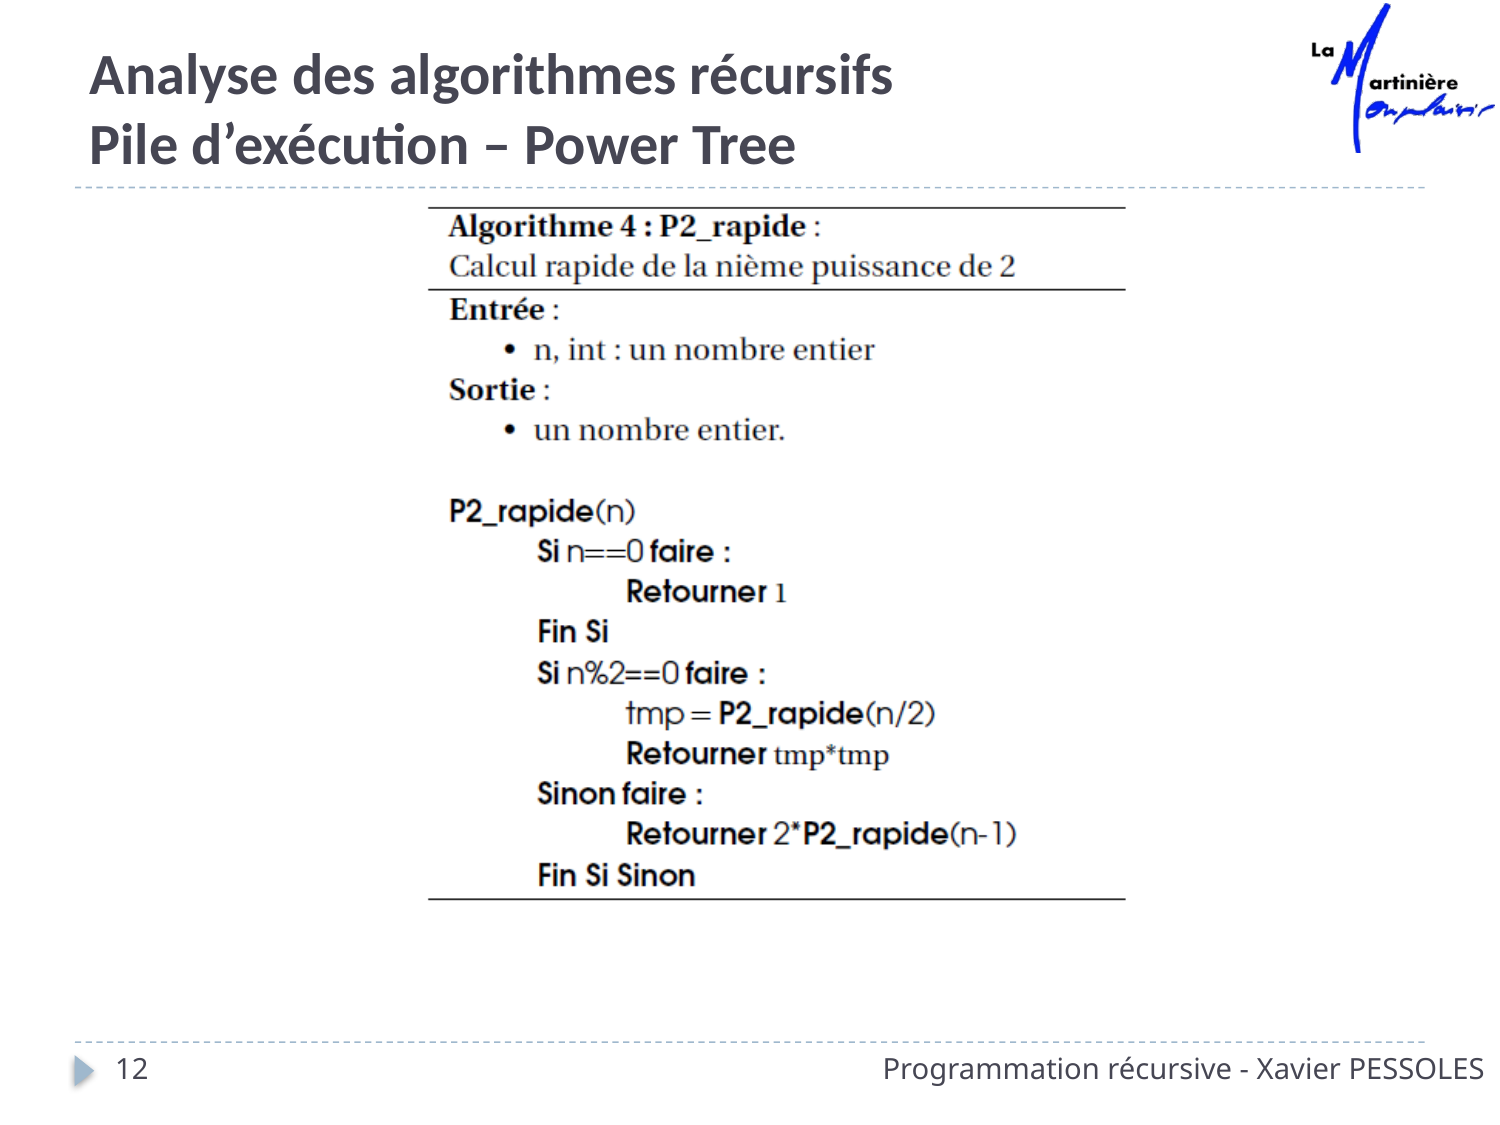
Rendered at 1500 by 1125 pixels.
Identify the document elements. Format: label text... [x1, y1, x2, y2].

picture [1310, 3, 1495, 153]
slide_number 12 [100, 1042, 426, 1103]
title Analyse des algorithmes récursifs Pile d’exécution – Power Tree [75, 24, 1223, 188]
footer Programmation récursive - Xavier PESSOLES [426, 1042, 1500, 1103]
picture [412, 191, 1146, 908]
